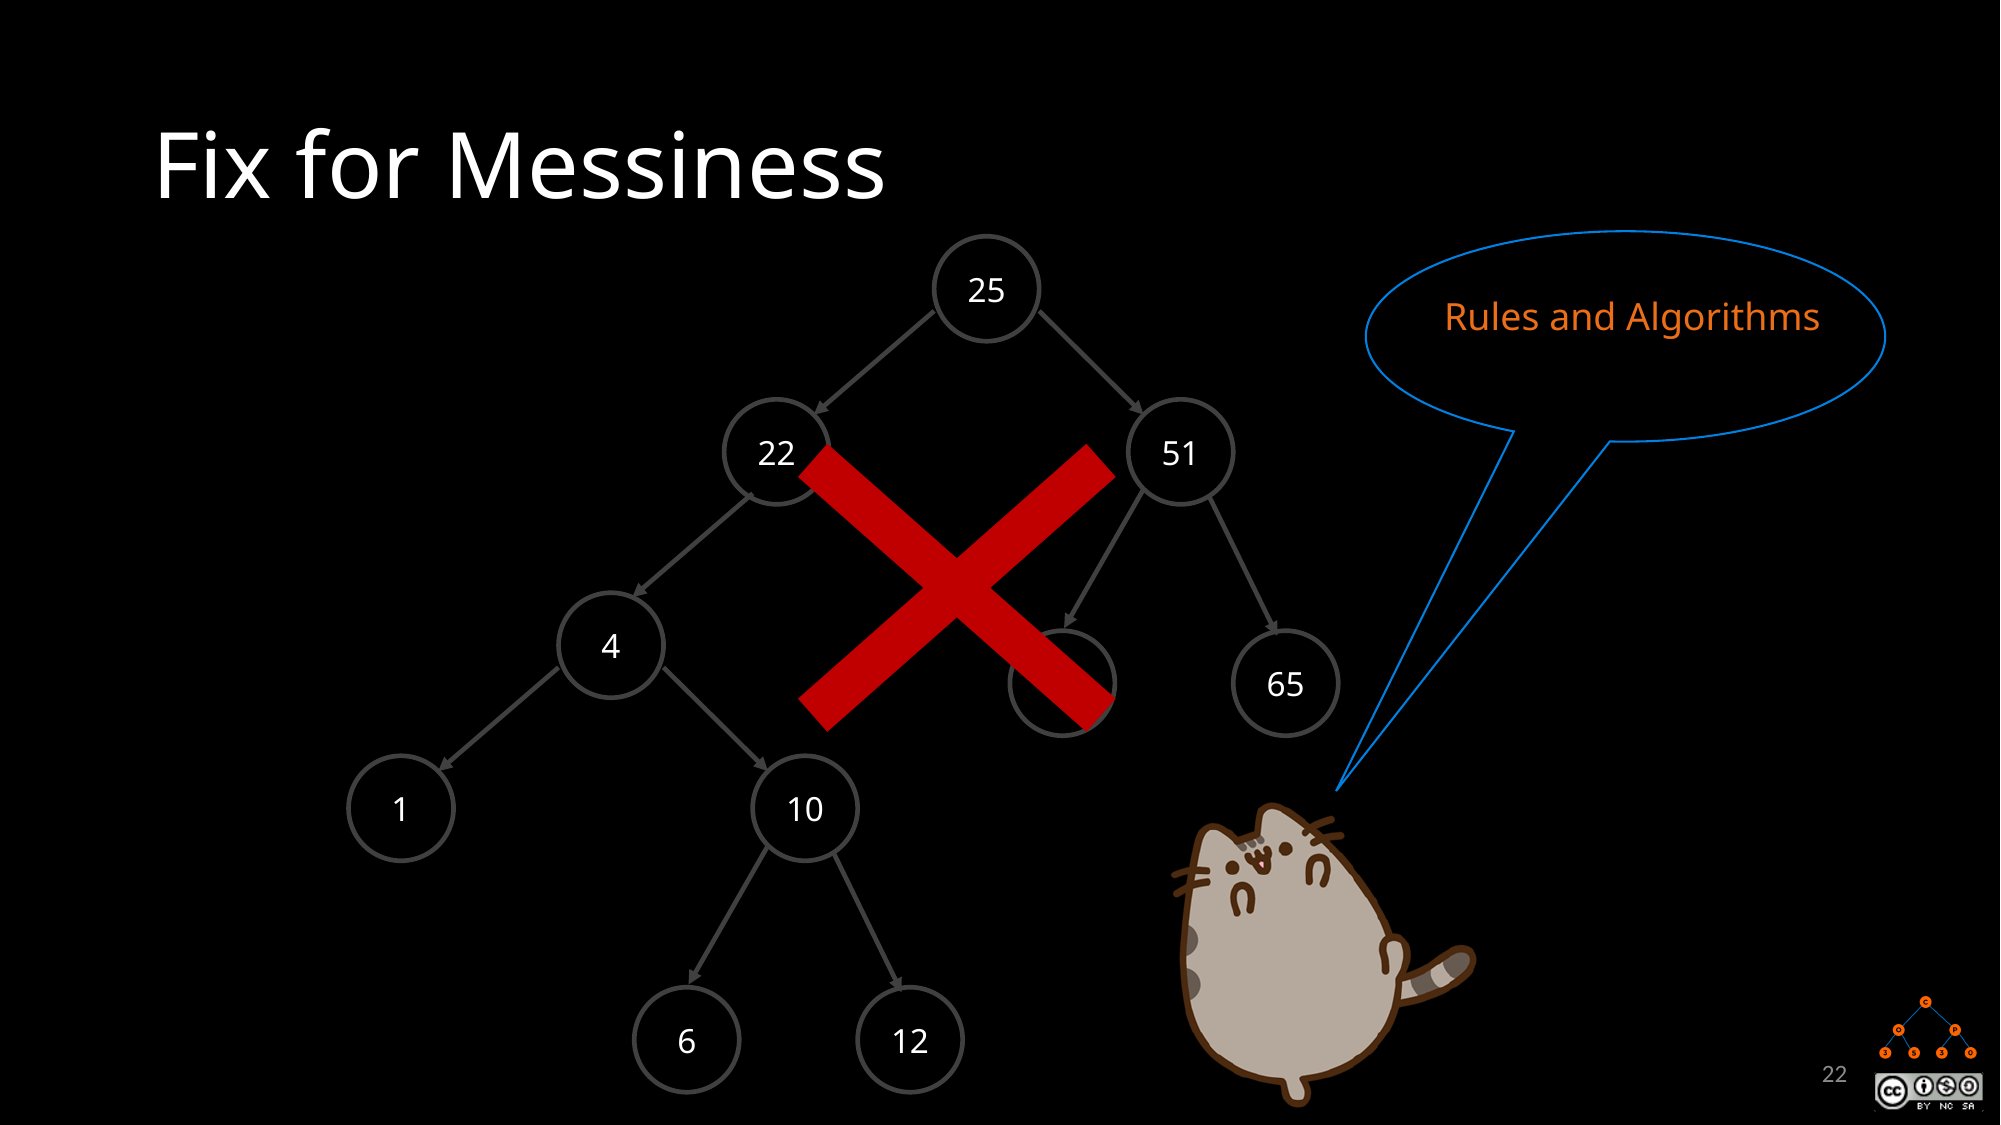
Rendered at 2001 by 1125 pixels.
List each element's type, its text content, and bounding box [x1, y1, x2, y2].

slide_number 22 [1498, 1042, 1859, 1103]
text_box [1859, 988, 1998, 1112]
picture [1114, 762, 1498, 1125]
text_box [348, 592, 963, 1093]
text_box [724, 236, 1339, 736]
text_box [1349, 230, 1887, 762]
title Fix for Messiness [137, 59, 1863, 278]
text_box Rules and Algorithms [1421, 285, 1845, 346]
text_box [632, 493, 753, 598]
